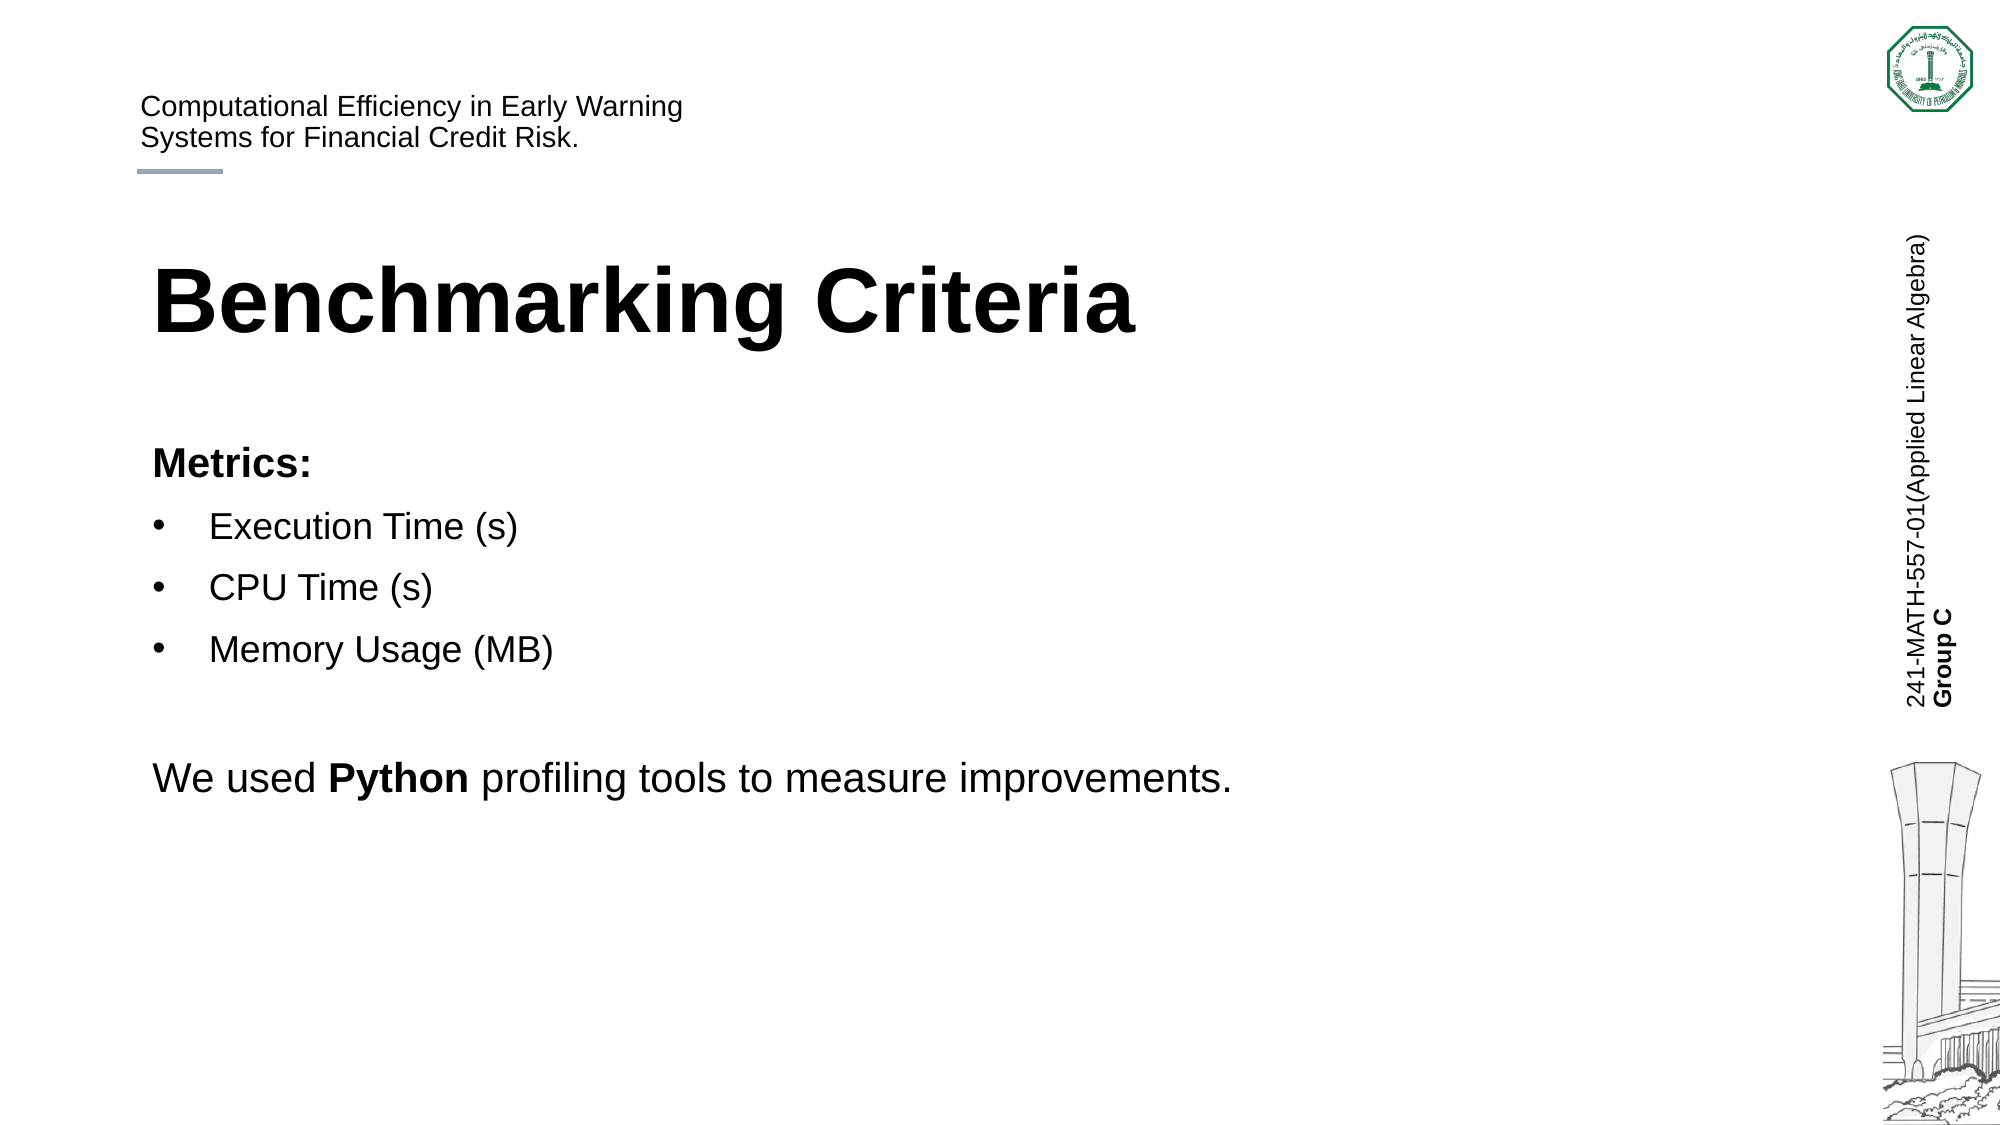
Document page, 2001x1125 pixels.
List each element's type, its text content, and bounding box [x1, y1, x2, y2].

picture [1883, 762, 2000, 1125]
list Metrics: Execution Time (s) CPU Time (s) Memory Usage (MB) We used Python profiling tools to measure improvements. [137, 433, 1863, 1014]
title Benchmarking Criteria [137, 254, 1863, 351]
picture [1887, 26, 1973, 112]
